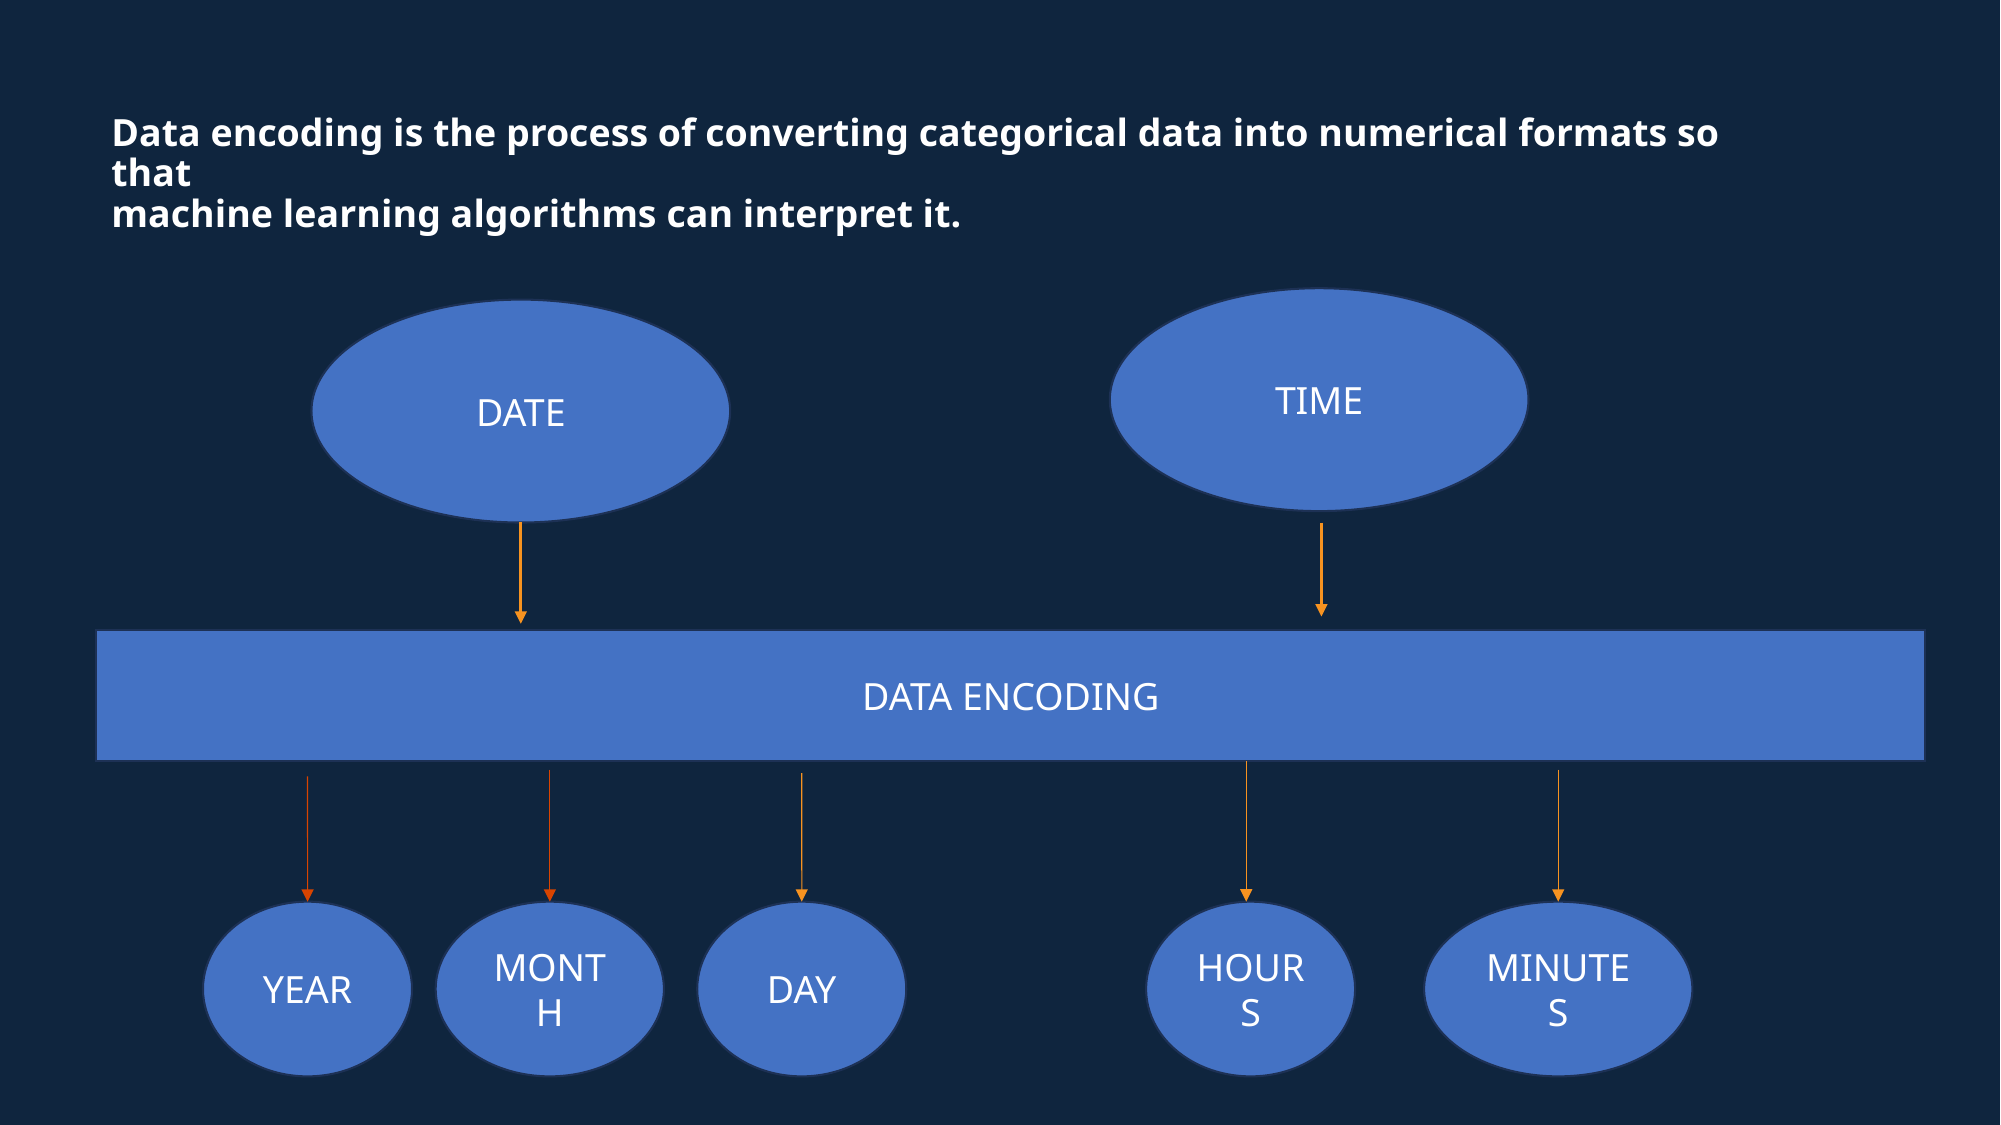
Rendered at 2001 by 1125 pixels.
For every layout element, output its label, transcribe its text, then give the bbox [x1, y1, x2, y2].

text_box DAY [696, 900, 908, 1078]
text_box HOURS [1145, 900, 1357, 1078]
text_box DATA ENCODING [95, 629, 1926, 762]
text_box MINUTES [1423, 900, 1694, 1078]
text_box TIME [1108, 287, 1530, 513]
title Data encoding is the process of converting categorical data into numerical formats so that machine learning algorithms can interpret it. [96, 83, 1822, 267]
text_box DATE [310, 298, 732, 524]
text_box YEAR [201, 900, 414, 1078]
text_box MONTH [434, 900, 665, 1078]
